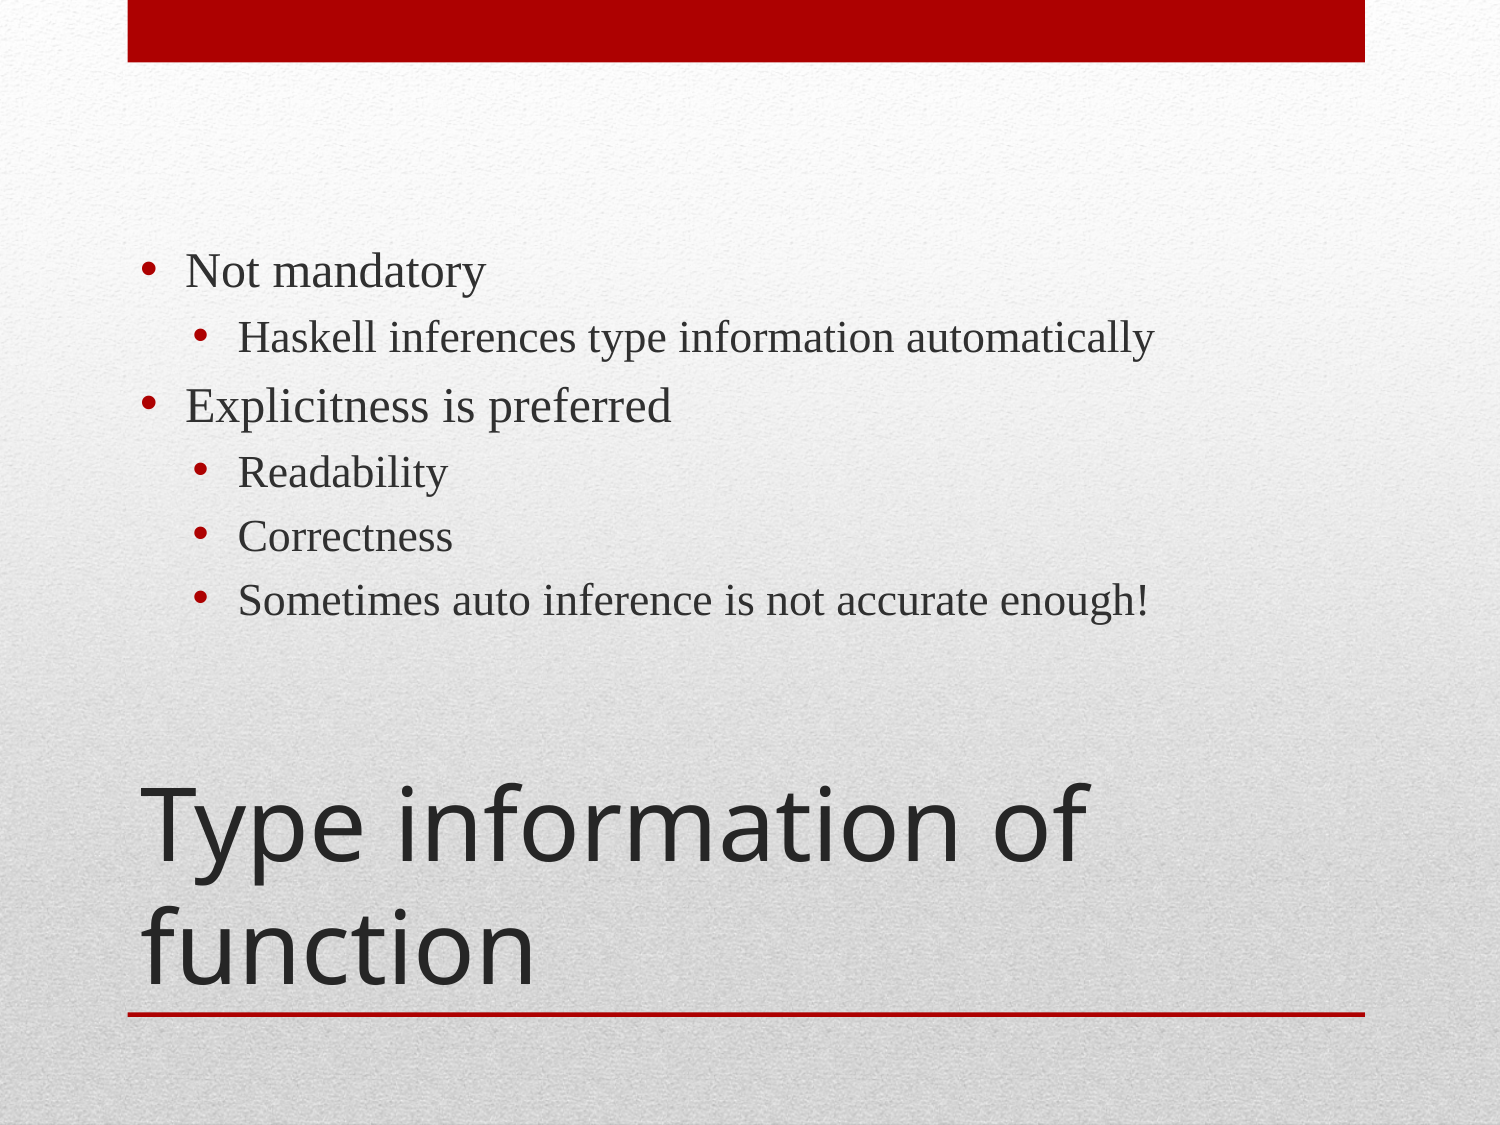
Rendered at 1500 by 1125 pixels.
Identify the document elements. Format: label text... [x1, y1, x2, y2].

list Not mandatory Haskell inferences type information automatically Explicitness is preferred Readability Correctness Sometimes auto inference is not accurate enough! [125, 112, 1363, 750]
title Type information of function [125, 750, 1238, 1013]
